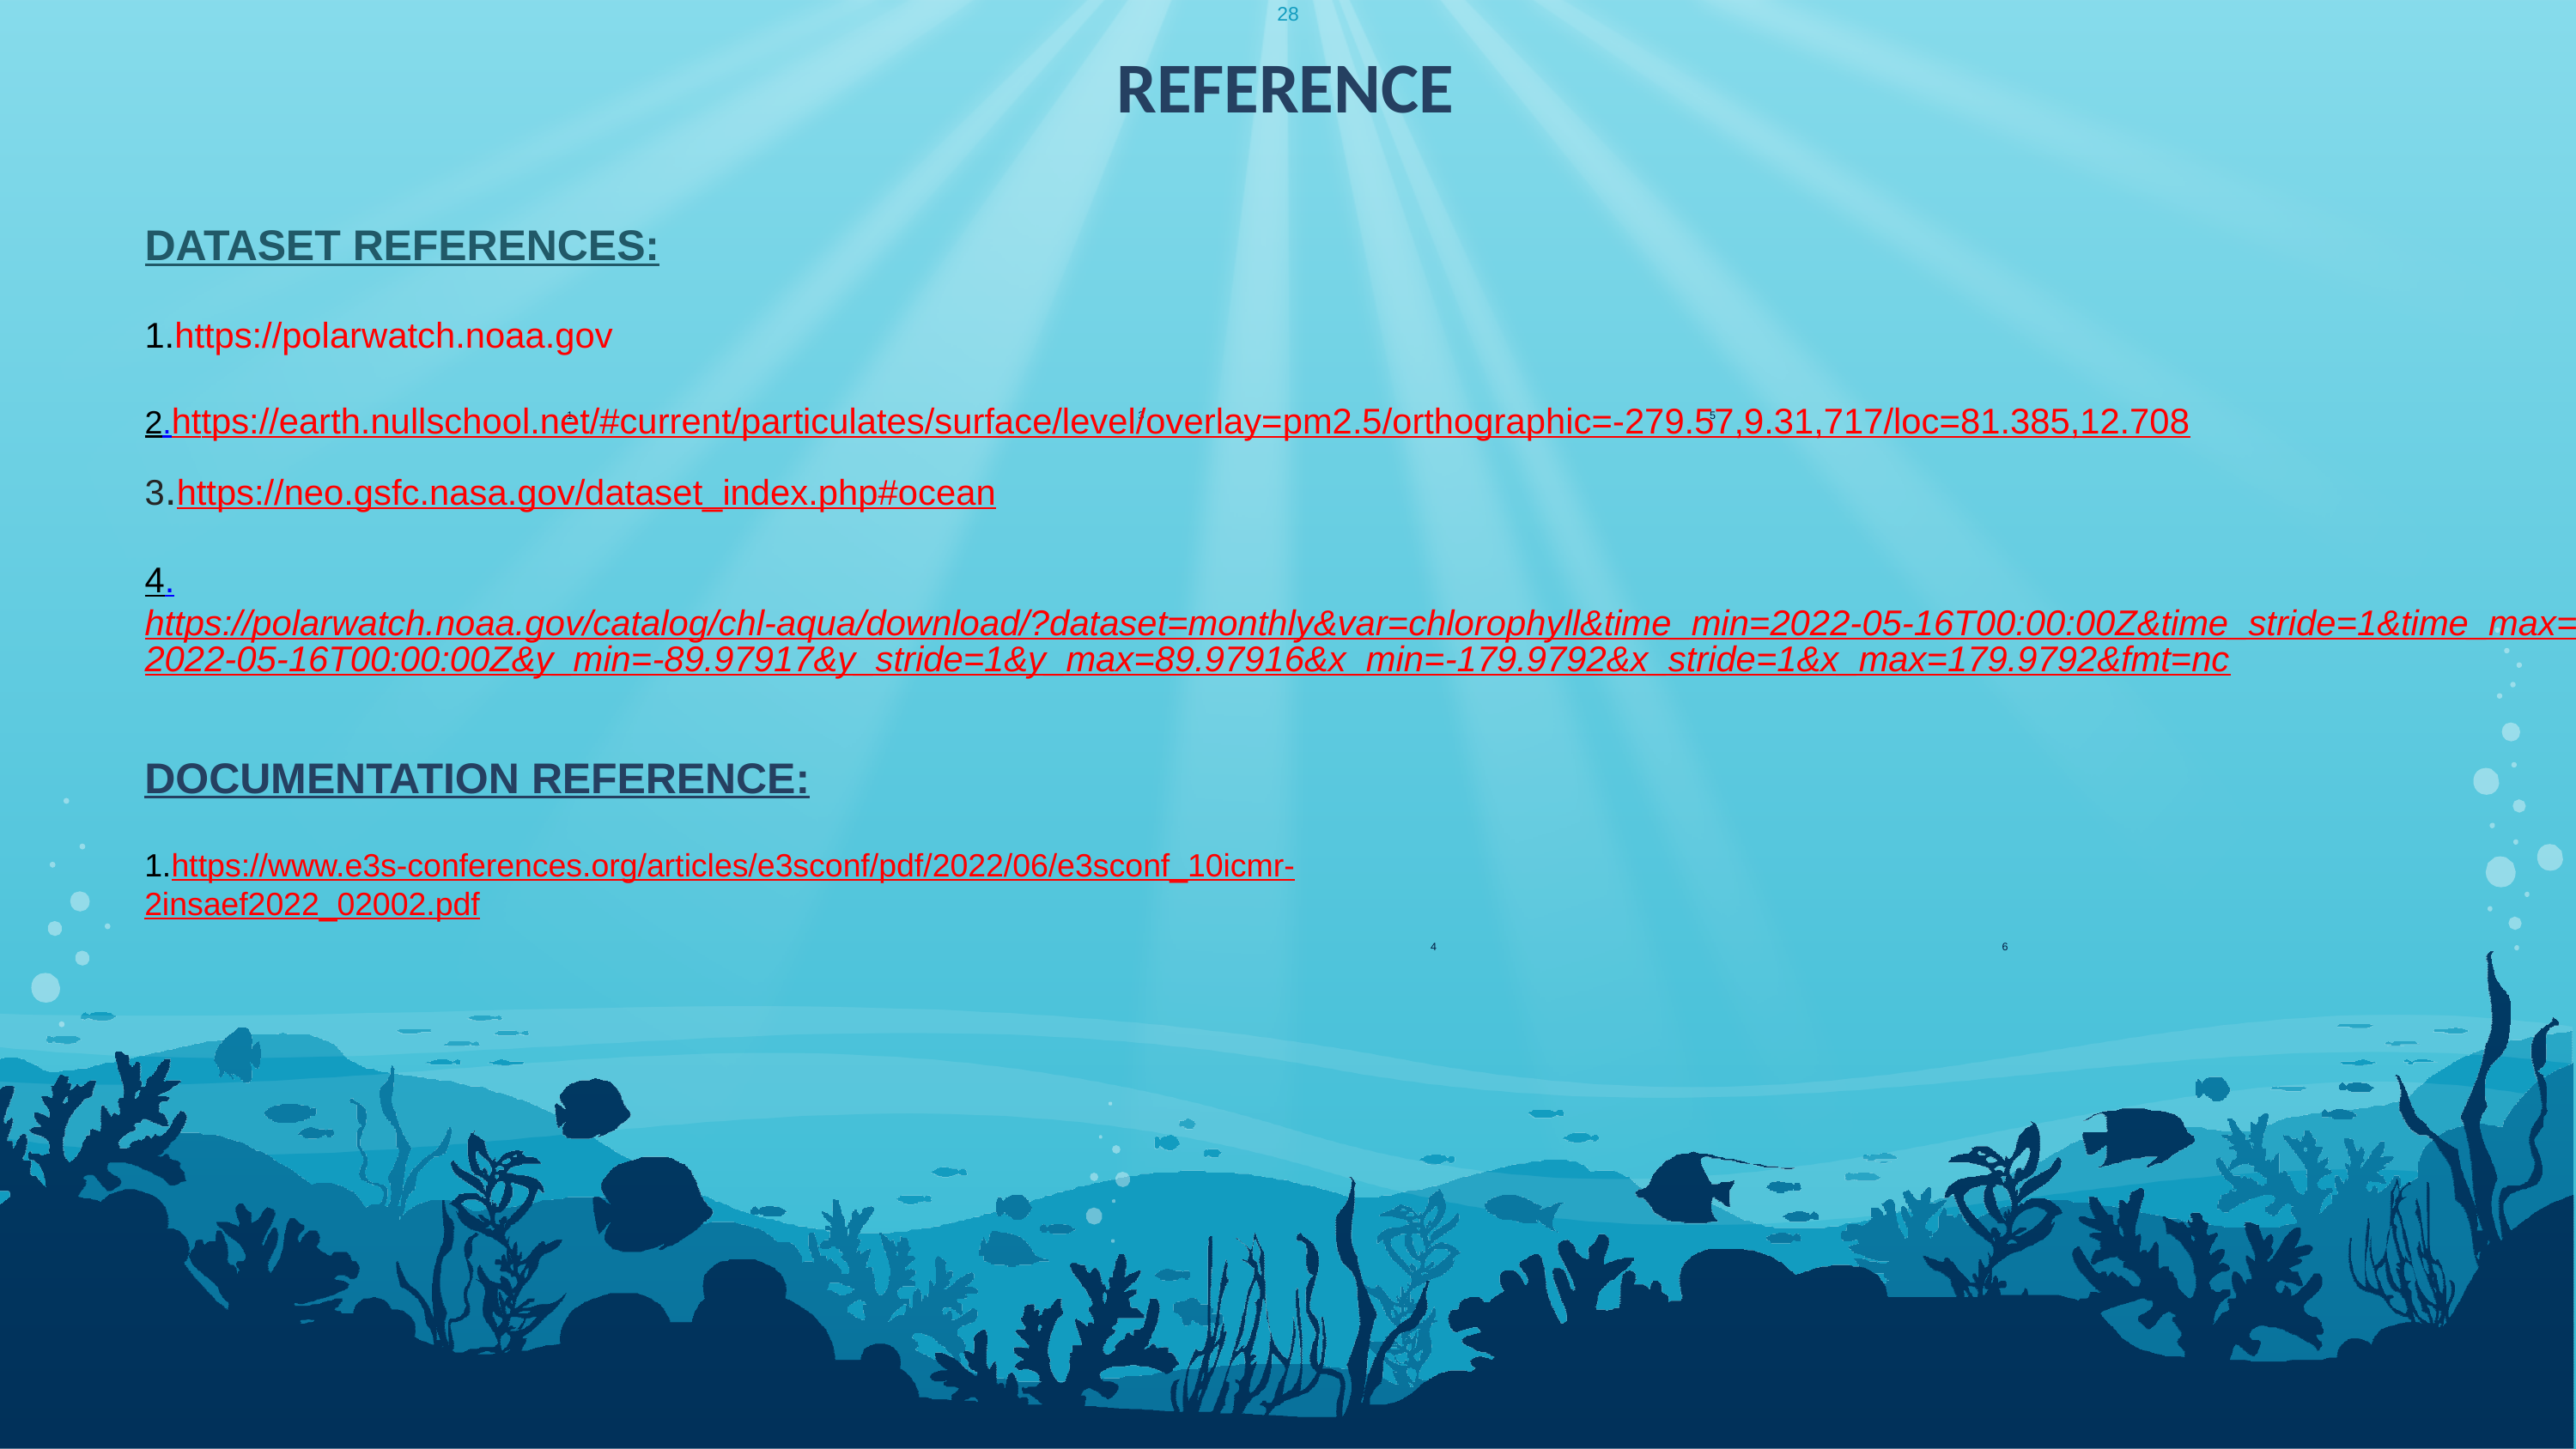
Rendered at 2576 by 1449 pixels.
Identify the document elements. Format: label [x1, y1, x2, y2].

text_box [0, 0, 2574, 1449]
